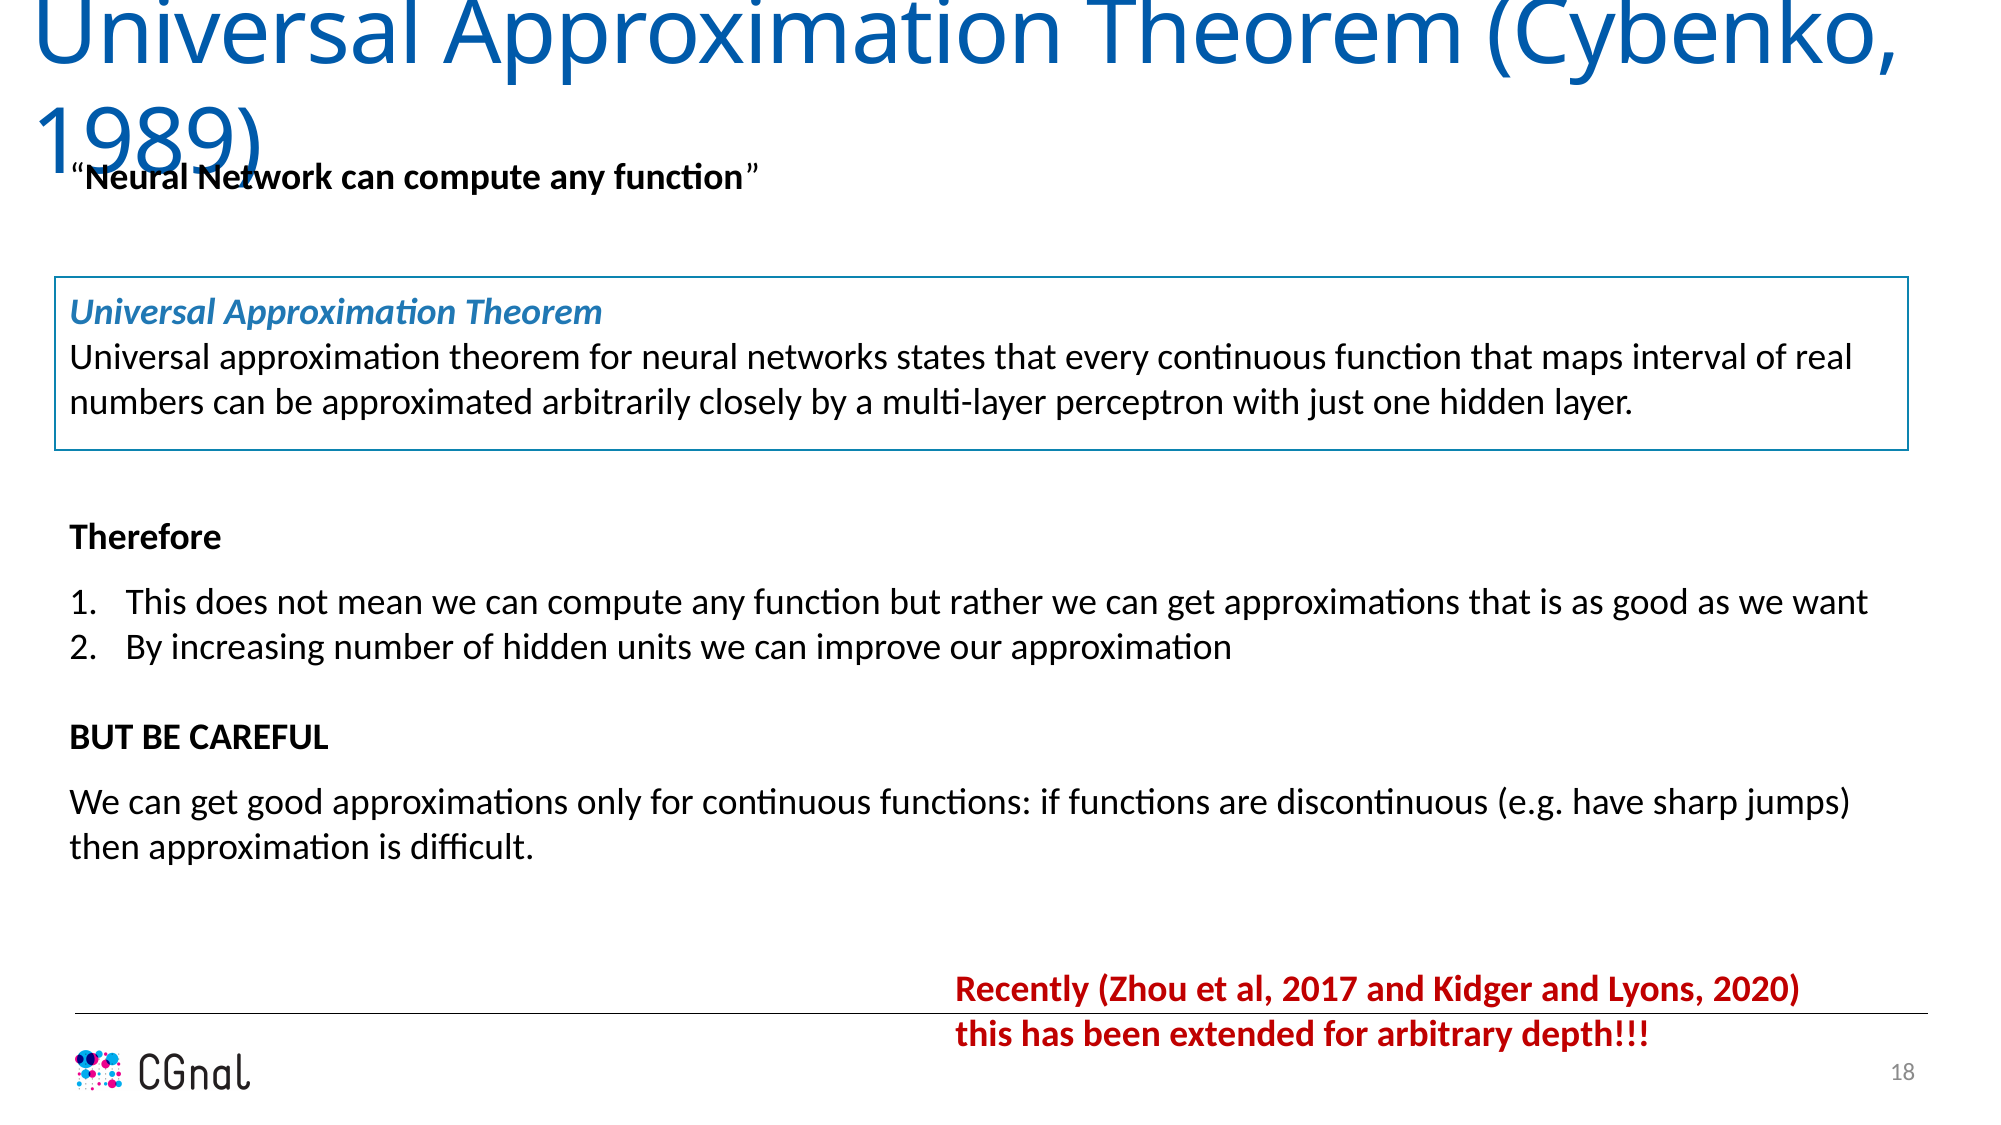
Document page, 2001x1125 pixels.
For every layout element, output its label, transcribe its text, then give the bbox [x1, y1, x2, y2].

picture [75, 1050, 250, 1091]
text_box “Neural Network can compute any function” Universal Approximation Theorem Universal approximation theorem for neural networks states that every continuous function that maps interval of real numbers can be approximated arbitrarily closely by a multi-layer perceptron with just one hidden layer. Therefore This does not mean we can compute any function but rather we can get approximations that is as good as we want By increasing number of hidden units we can improve our approximation BUT BE CAREFUL We can get good approximations only for continuous functions: if functions are discontinuous (e.g. have sharp jumps) then approximation is difficult. [54, 144, 1946, 955]
text_box Universal Approximation Theorem (Cybenko, 1989) [29, 0, 1971, 192]
text_box Recently (Zhou et al, 2017 and Kidger and Lyons, 2020) this has been extended for arbitrary depth!!! [940, 956, 1826, 1062]
slide_number 18 [1480, 1040, 1931, 1101]
text_box [54, 276, 1909, 451]
